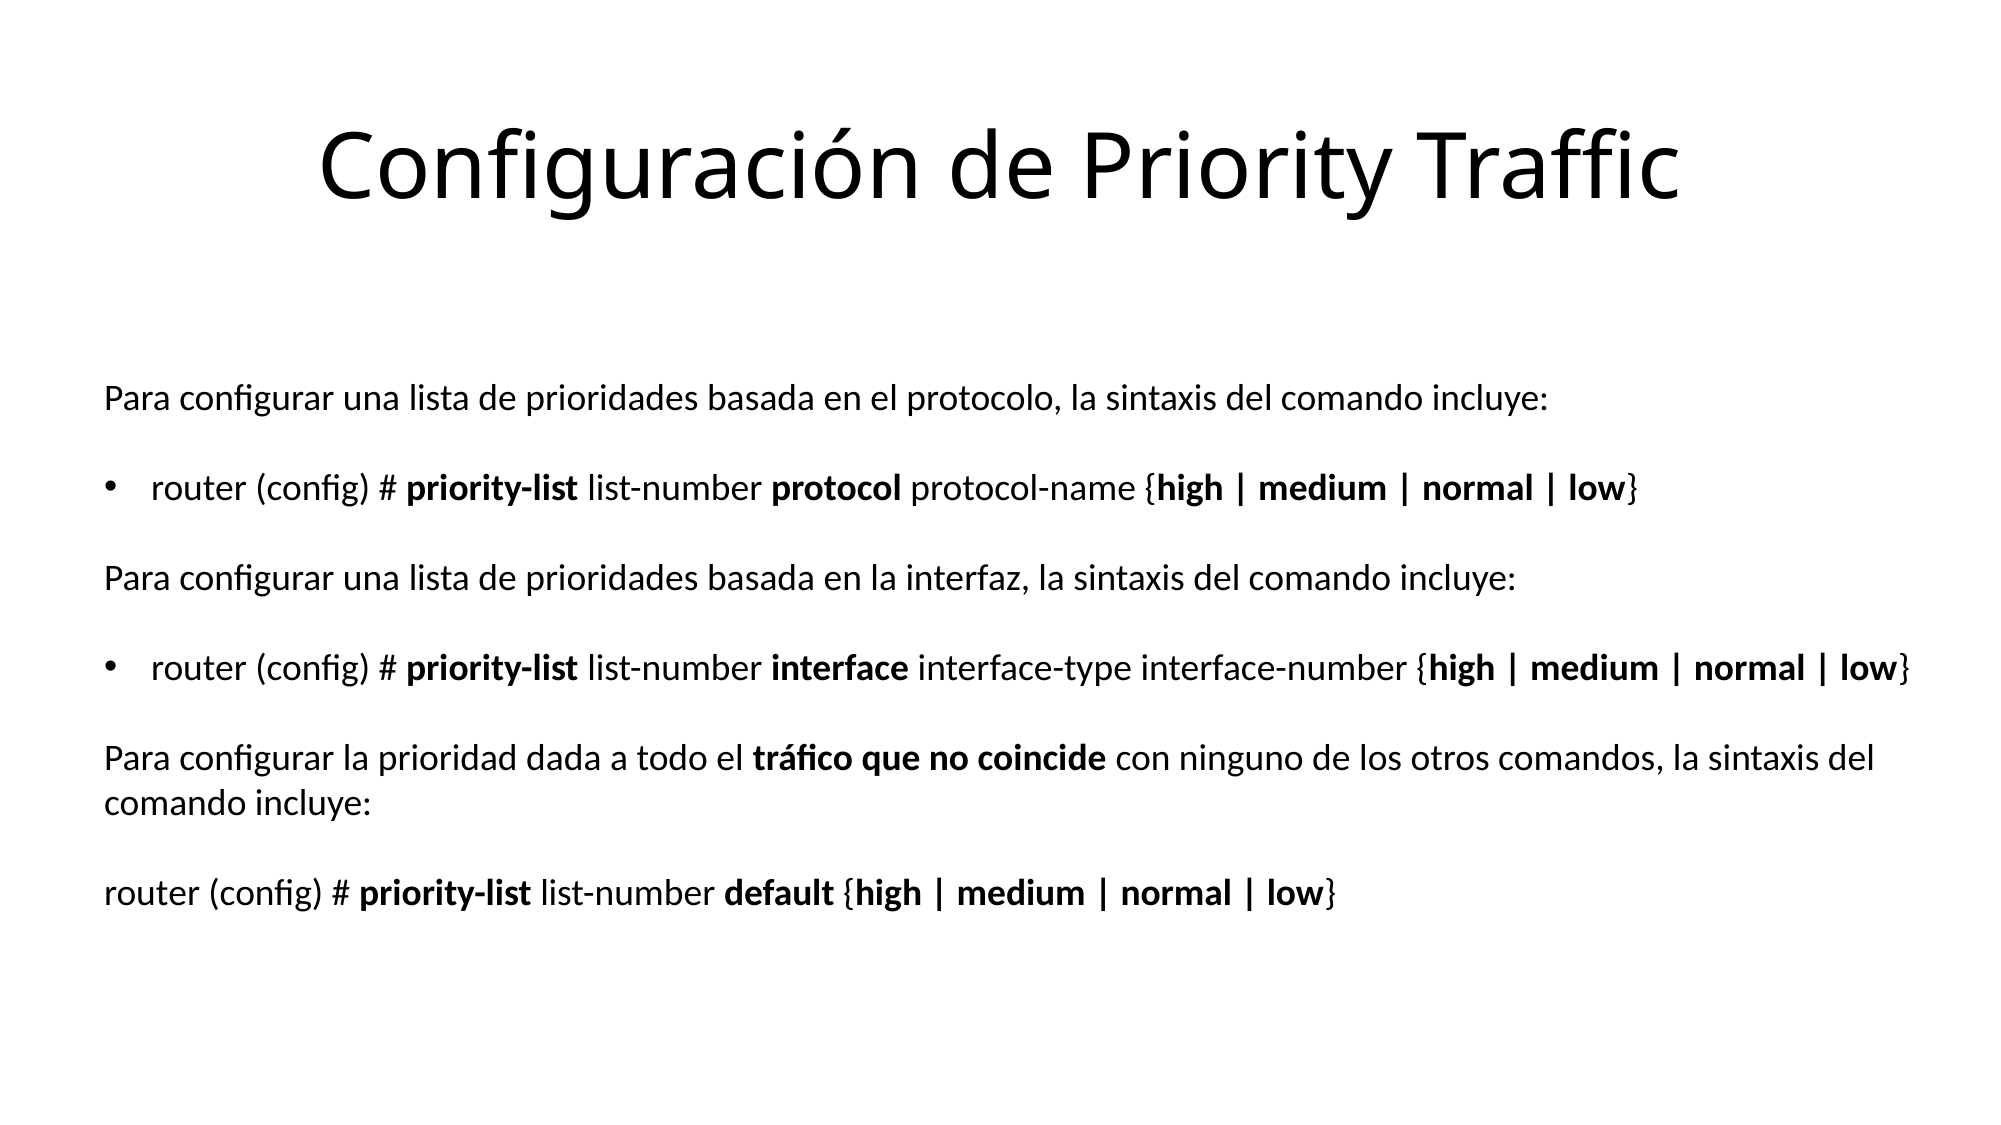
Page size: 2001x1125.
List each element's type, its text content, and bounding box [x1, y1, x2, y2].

text_box Para configurar una lista de prioridades basada en el protocolo, la sintaxis del comando incluye: router (config) # priority-list list-number protocol protocol-name {high | medium | normal | low} Para configurar una lista de prioridades basada en la interfaz, la sintaxis del comando incluye: router (config) # priority-list list-number interface interface-type interface-number {high | medium | normal | low} Para configurar la prioridad dada a todo el tráfico que no coincide con ninguno de los otros comandos, la sintaxis del comando incluye: router (config) # priority-list list-number default {high | medium | normal | low} [89, 365, 1952, 921]
title Configuración de Priority Traffic [137, 59, 1863, 278]
